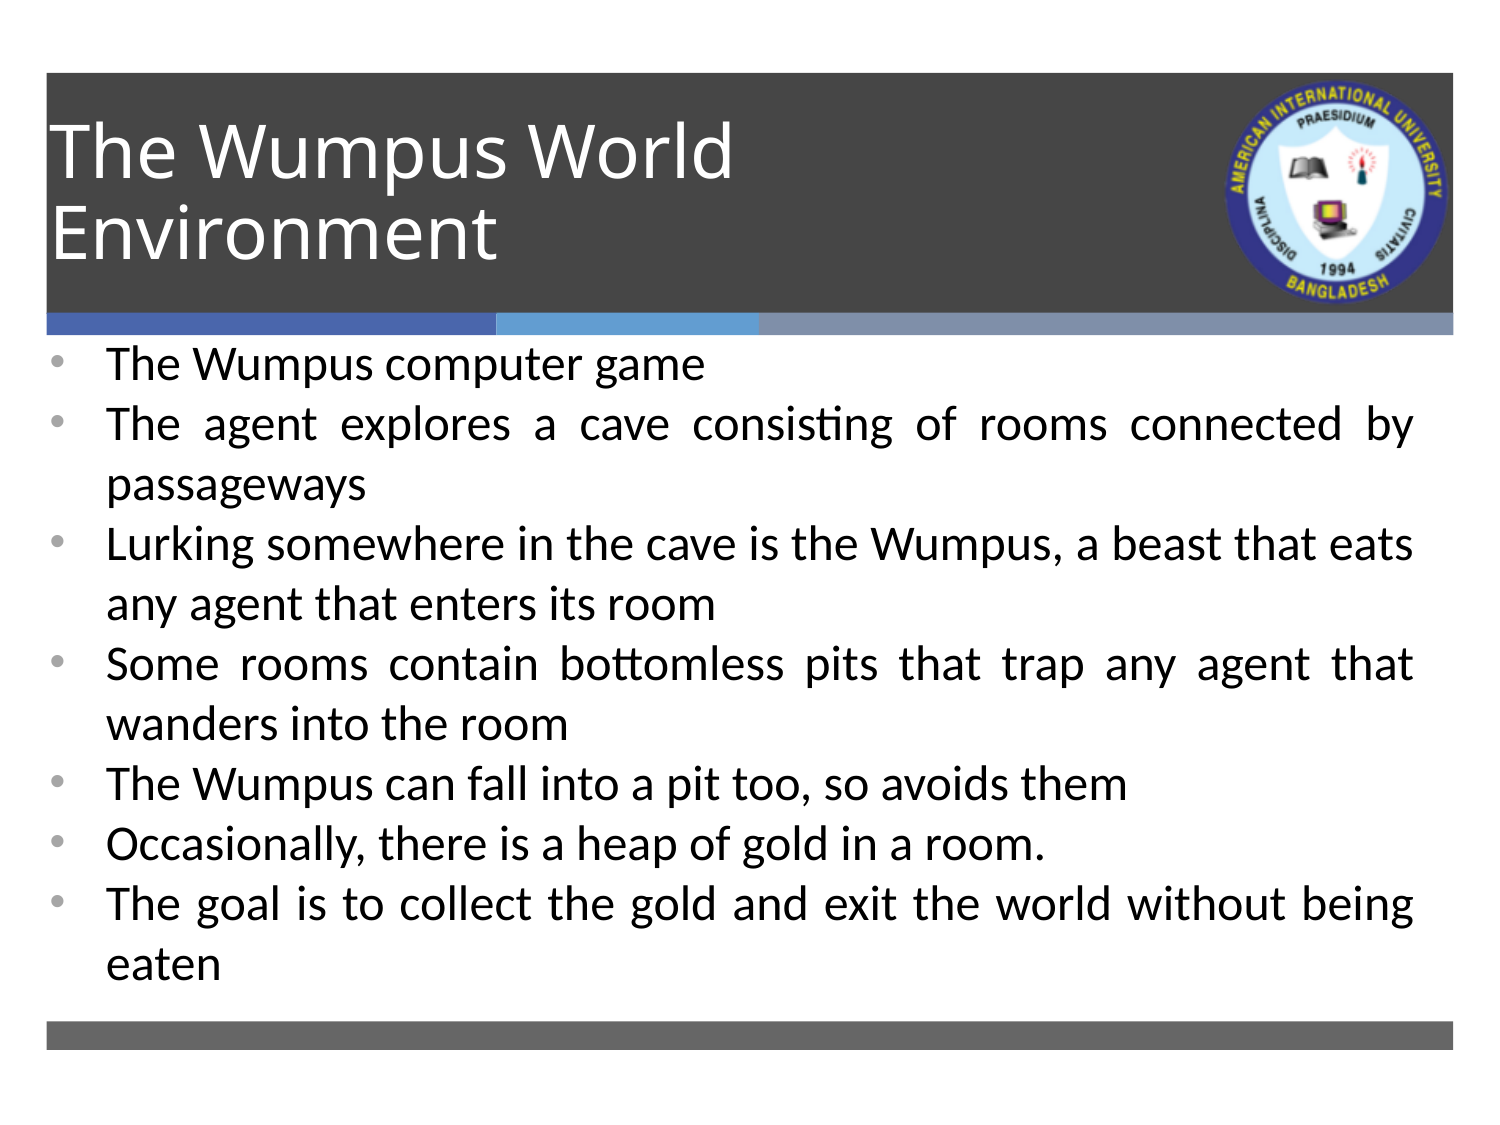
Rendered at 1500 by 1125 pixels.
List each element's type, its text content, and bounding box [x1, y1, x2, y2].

text_box The Wumpus computer game The agent explores a cave consisting of rooms connected by passageways Lurking somewhere in the cave is the Wumpus, a beast that eats any agent that enters its room Some rooms contain bottomless pits that trap any agent that wanders into the room The Wumpus can fall into a pit too, so avoids them Occasionally, there is a heap of gold in a room. The goal is to collect the gold and exit the world without being eaten [34, 323, 1430, 1019]
title The Wumpus World Environment [34, 103, 1205, 283]
picture [1220, 75, 1454, 310]
